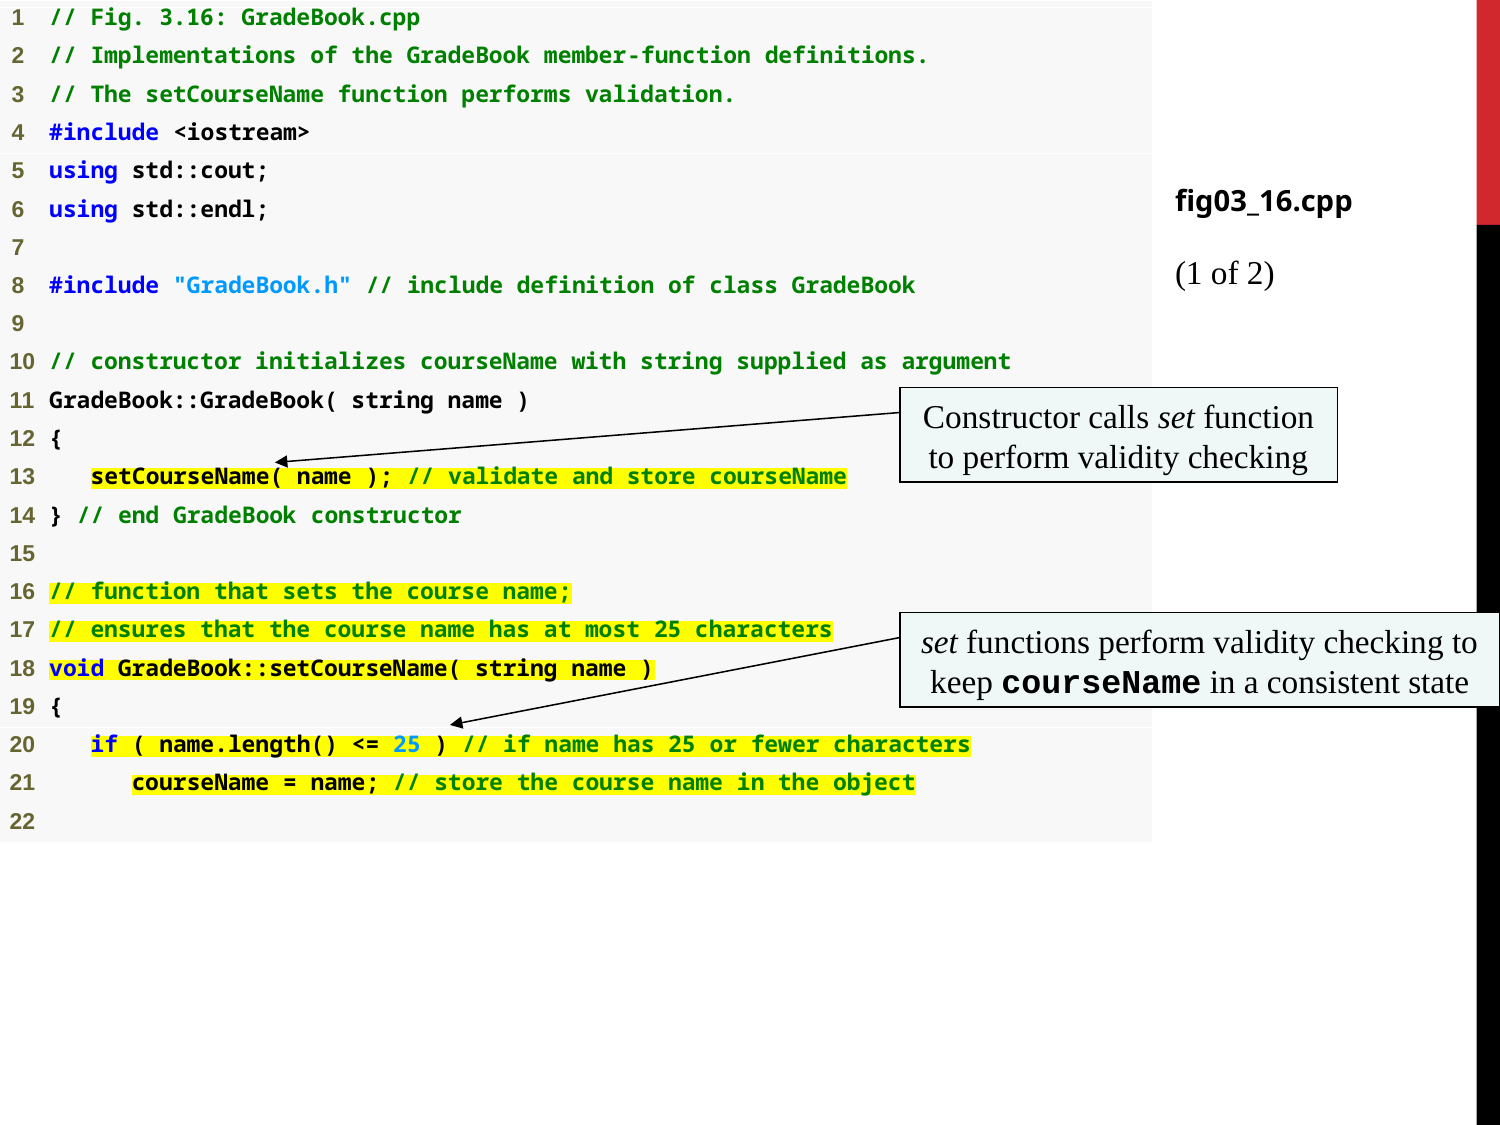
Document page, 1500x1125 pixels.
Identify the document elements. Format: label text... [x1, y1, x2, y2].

text_box set functions perform validity checking to keep courseName in a consistent state [1187, 612, 1500, 708]
text_box fig03_16.cpp (1 of 2) [1187, 175, 1475, 299]
text_box Constructor calls set function to perform validity checking [1187, 387, 1338, 483]
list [0, 0, 1187, 873]
